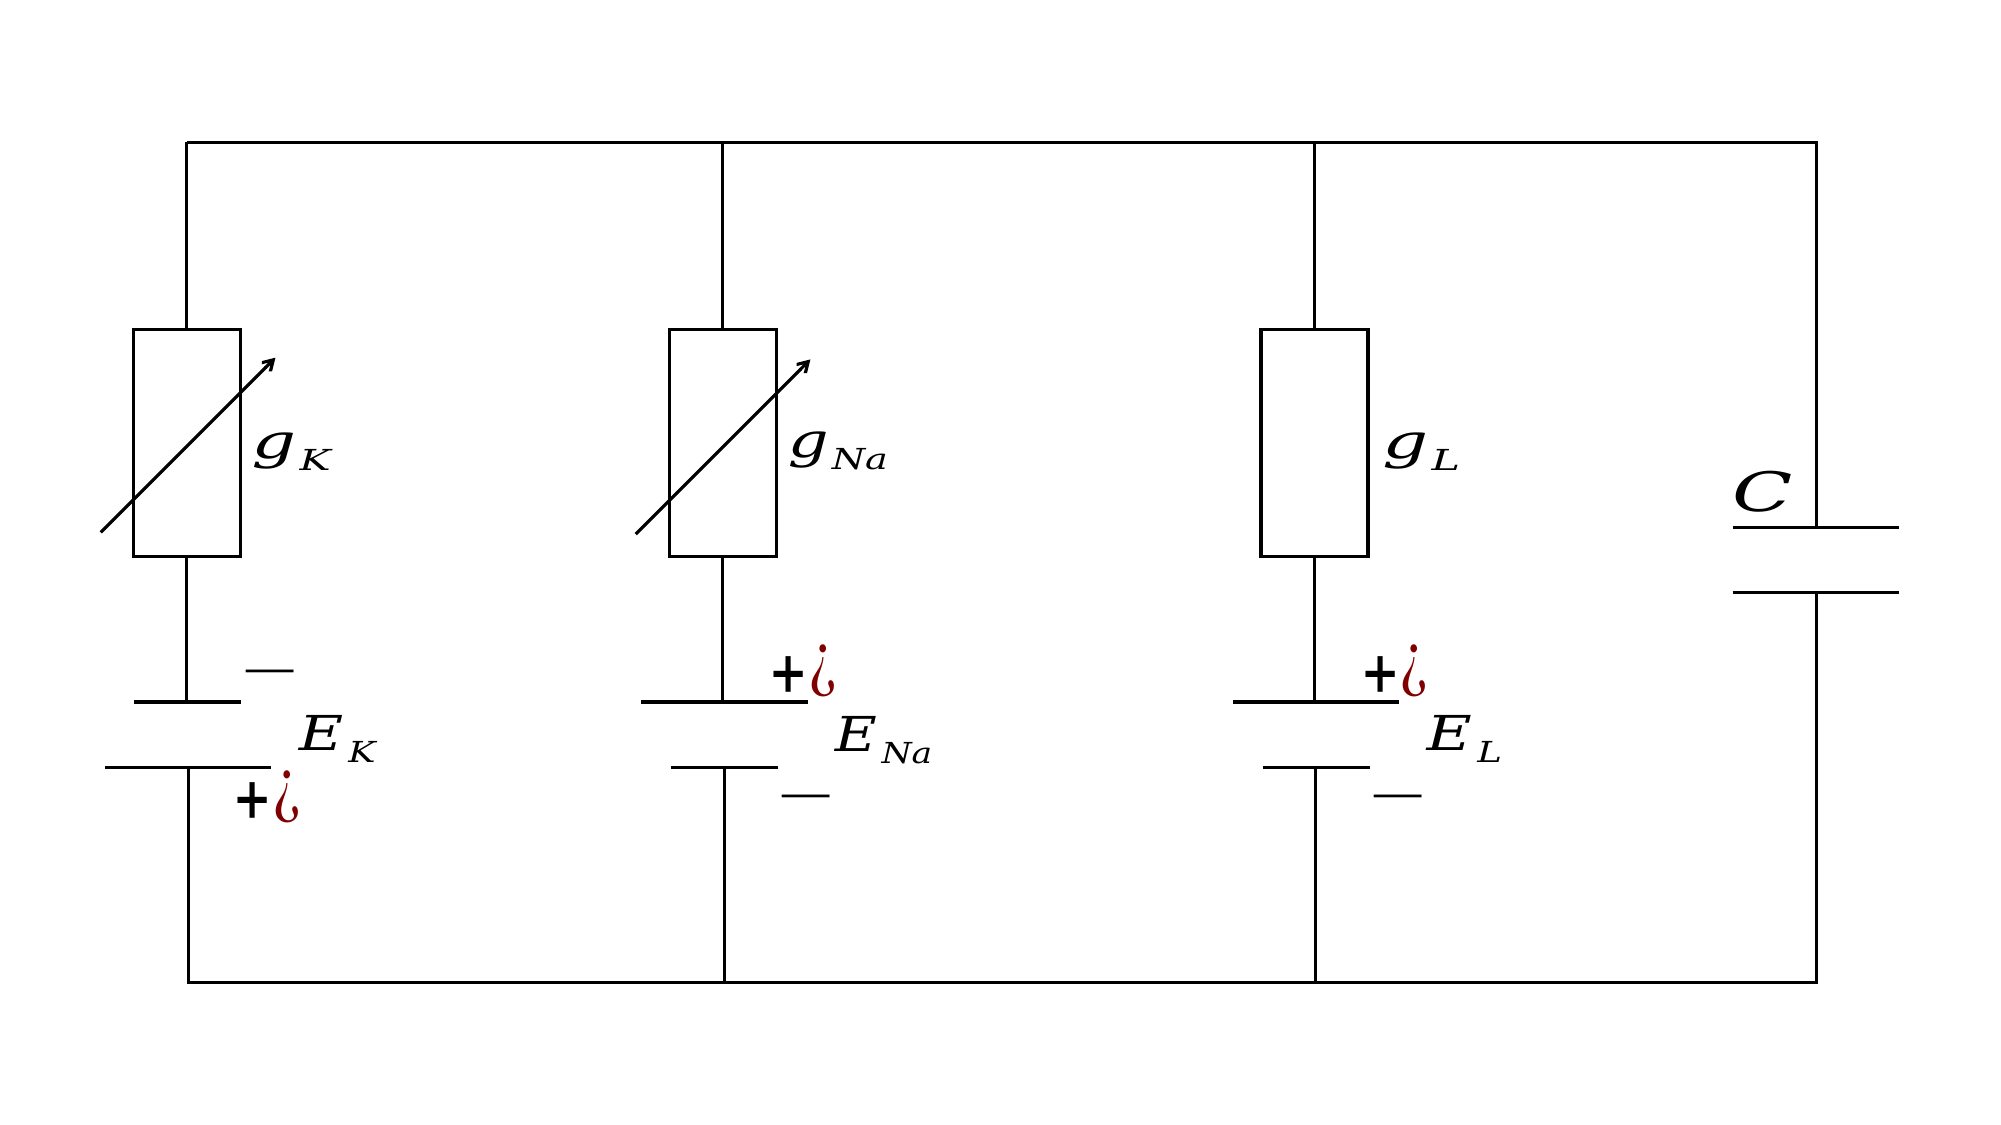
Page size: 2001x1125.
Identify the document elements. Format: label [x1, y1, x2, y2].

text_box [100, 142, 1900, 983]
